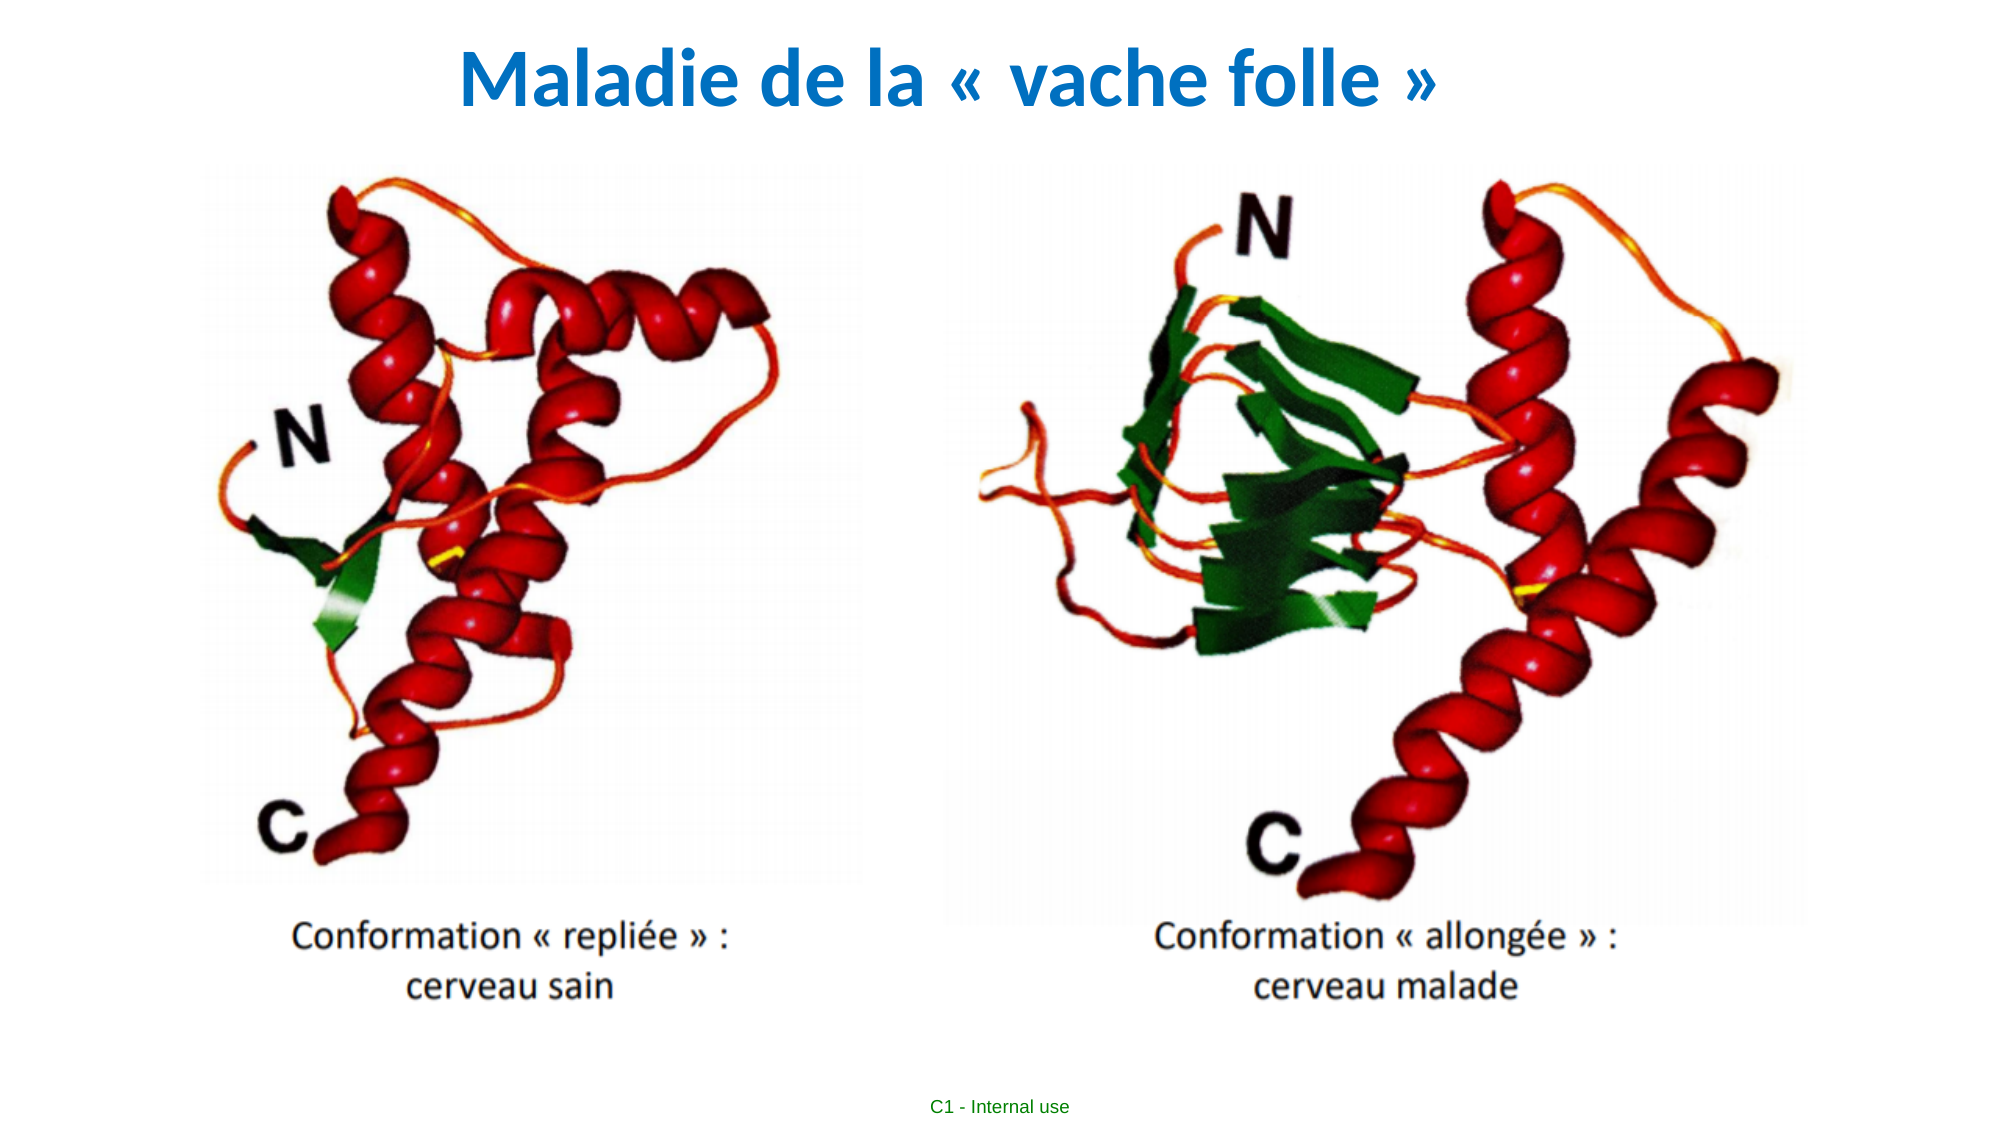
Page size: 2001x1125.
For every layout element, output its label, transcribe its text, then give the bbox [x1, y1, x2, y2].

text_box Maladie de la « vache folle » [15, 16, 1888, 131]
picture [199, 157, 1808, 1028]
